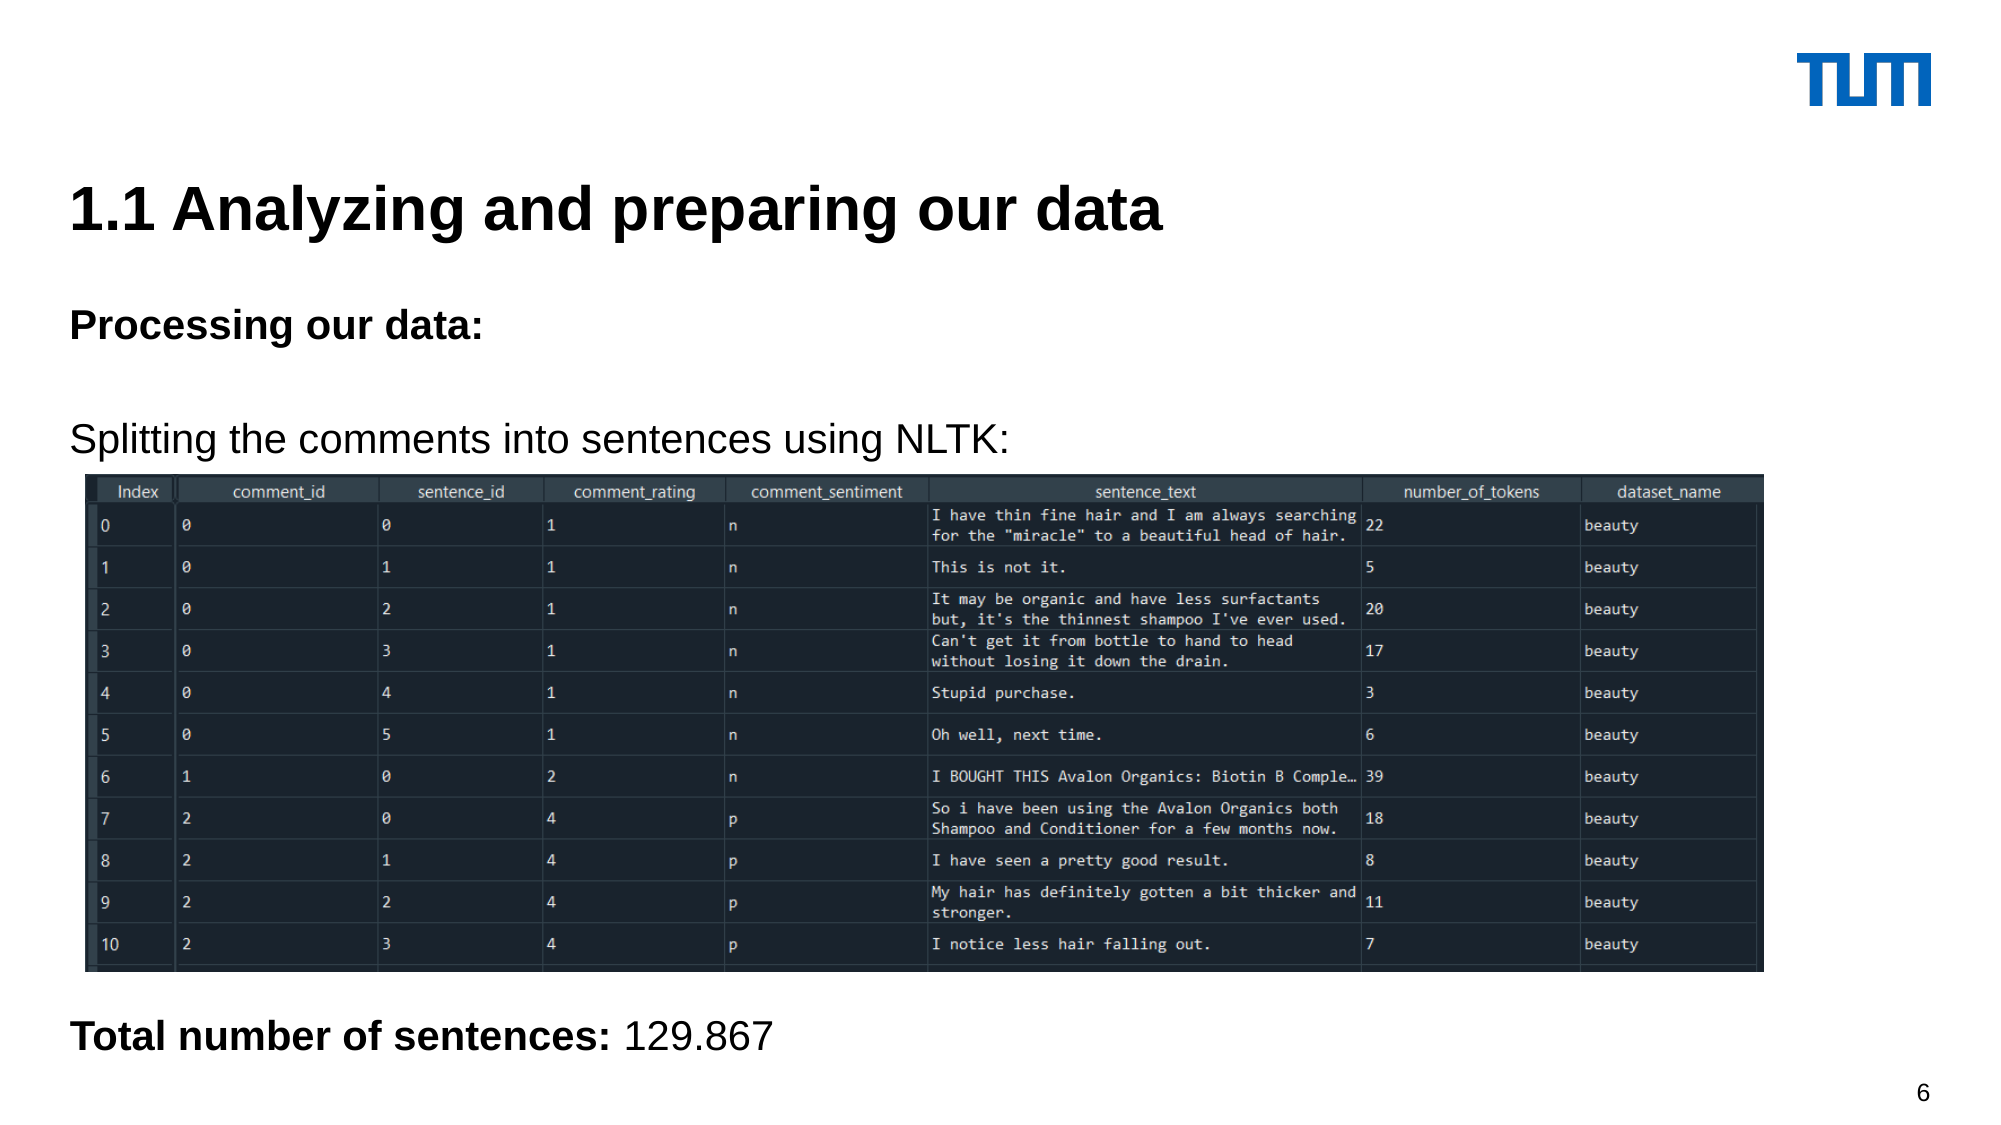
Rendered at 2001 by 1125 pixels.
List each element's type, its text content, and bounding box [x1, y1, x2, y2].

picture [1797, 53, 1931, 106]
text_box Total number of sentences: 129.867 [69, 1001, 1133, 1062]
text_box Processing our data: Splitting the comments into sentences using NLTK: [69, 290, 1931, 1062]
text_box ‹#› [1481, 1062, 1931, 1122]
text_box 1.1 Analyzing and preparing our data [69, 163, 1931, 231]
picture [85, 474, 1765, 972]
